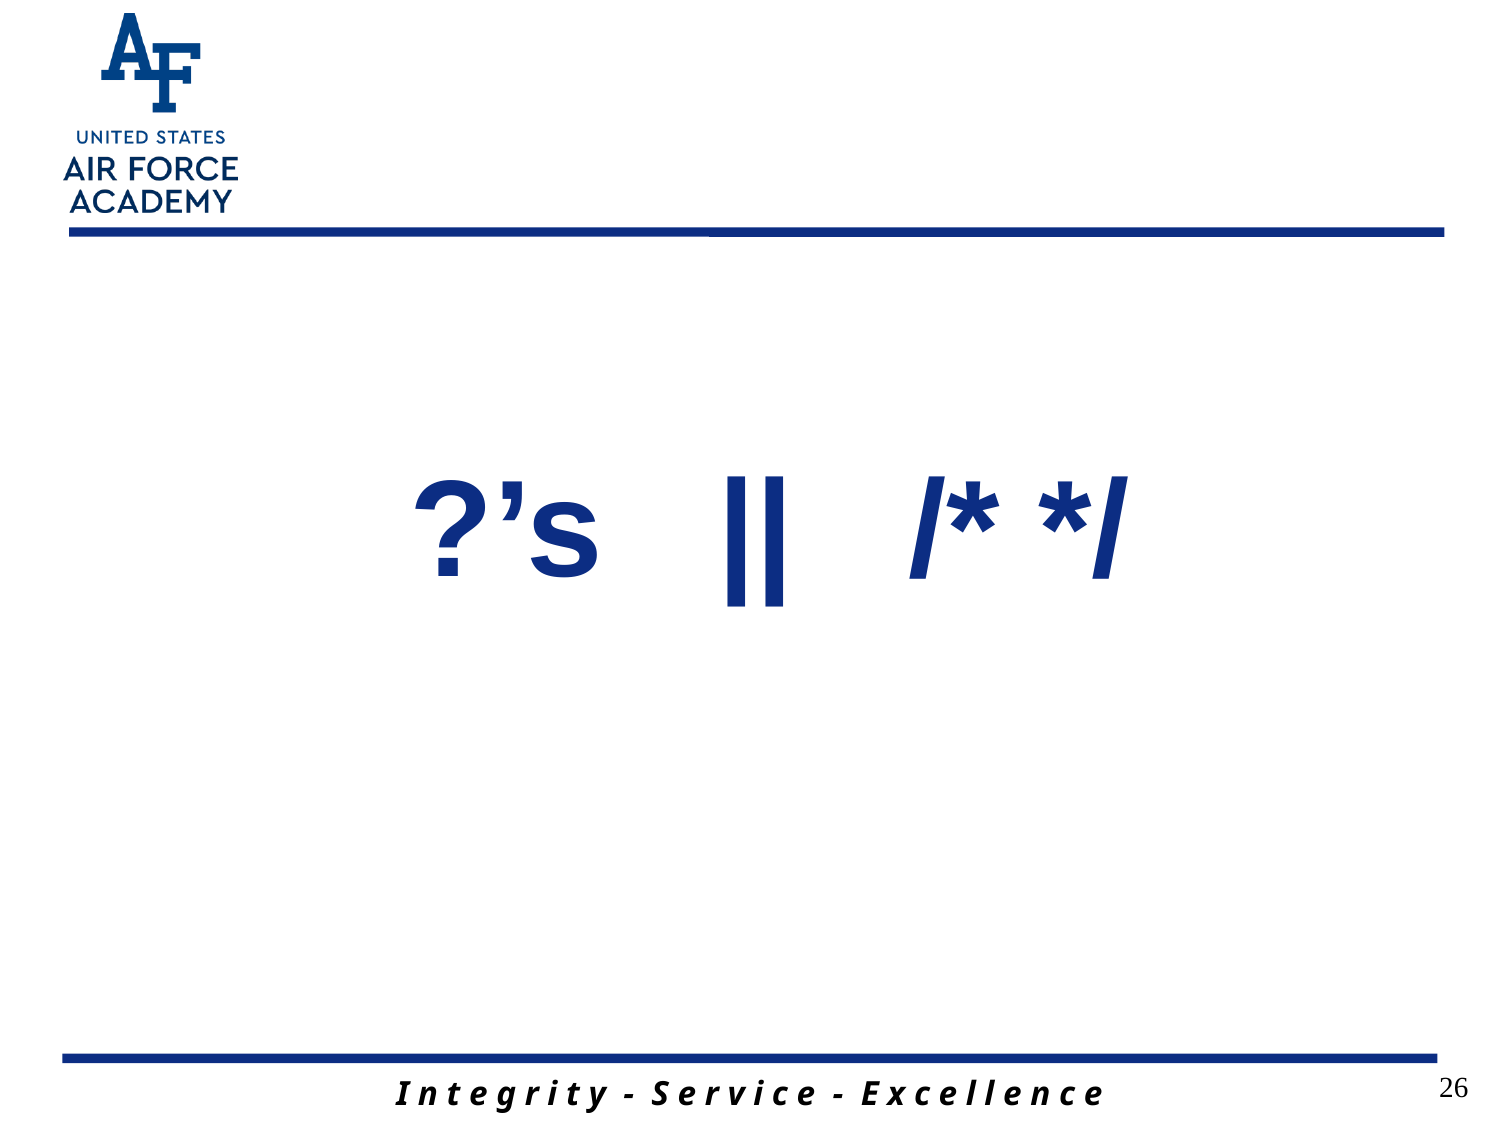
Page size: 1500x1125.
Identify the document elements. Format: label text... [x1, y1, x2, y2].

slide_number 26 [1133, 1025, 1484, 1105]
title ?’s || /* */ [214, 427, 1327, 615]
picture [63, 13, 238, 213]
